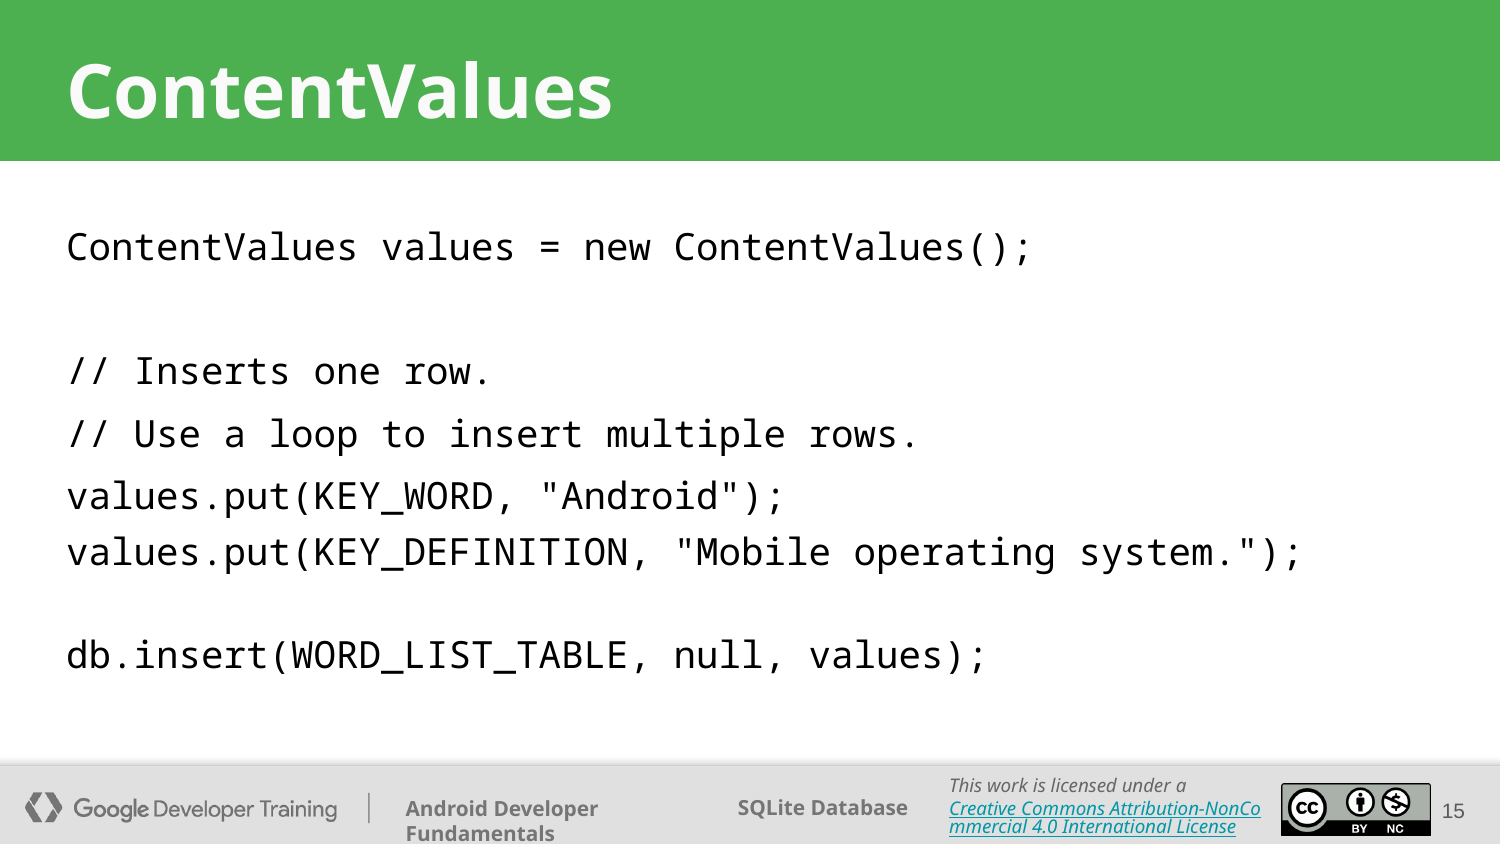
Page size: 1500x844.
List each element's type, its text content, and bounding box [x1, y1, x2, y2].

title ContentValues [51, 28, 1449, 122]
list ContentValues values = new ContentValues(); // Inserts one row. // Use a loop to insert multiple rows. values.put(KEY_WORD, "Android"); values.put(KEY_DEFINITION, "Mobile operating system."); db.insert(WORD_LIST_TABLE, null, values); [51, 201, 1449, 703]
picture [0, 161, 1500, 844]
slide_number 15 [1389, 777, 1480, 842]
